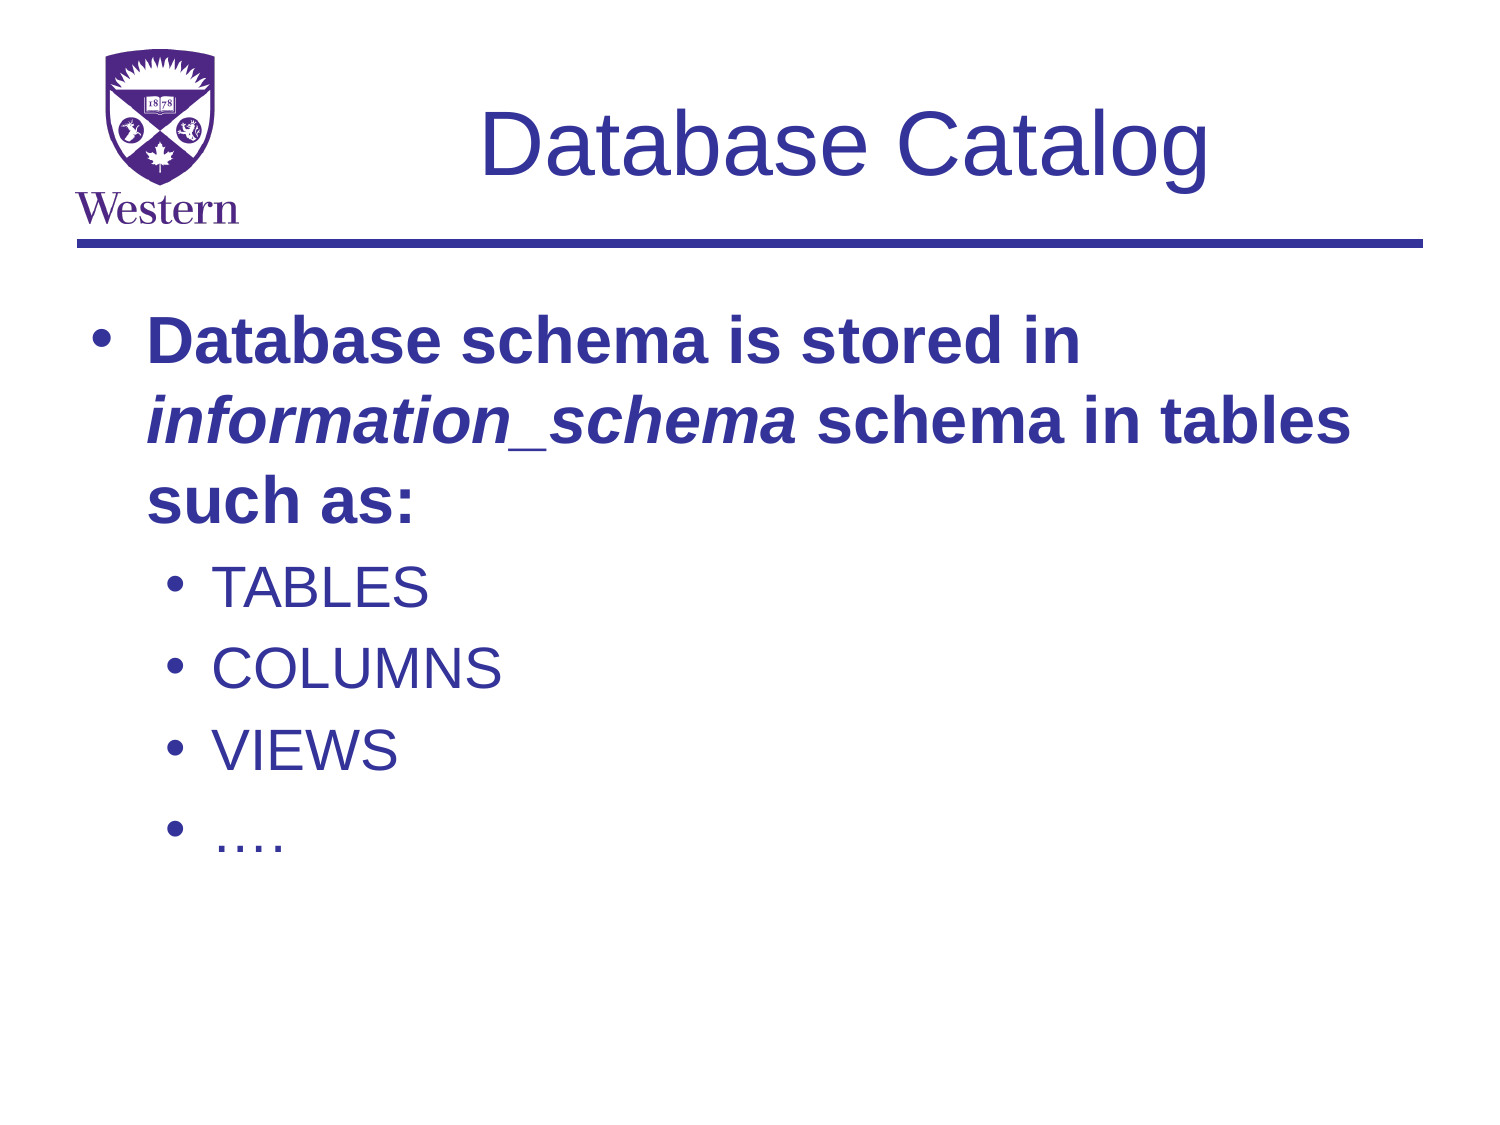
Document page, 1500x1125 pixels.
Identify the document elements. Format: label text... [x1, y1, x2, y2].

picture [75, 49, 239, 224]
list Database schema is stored in information_schema schema in tables such as: TABLES COLUMNS VIEWS …. [75, 289, 1449, 900]
title Database Catalog [265, 45, 1425, 233]
